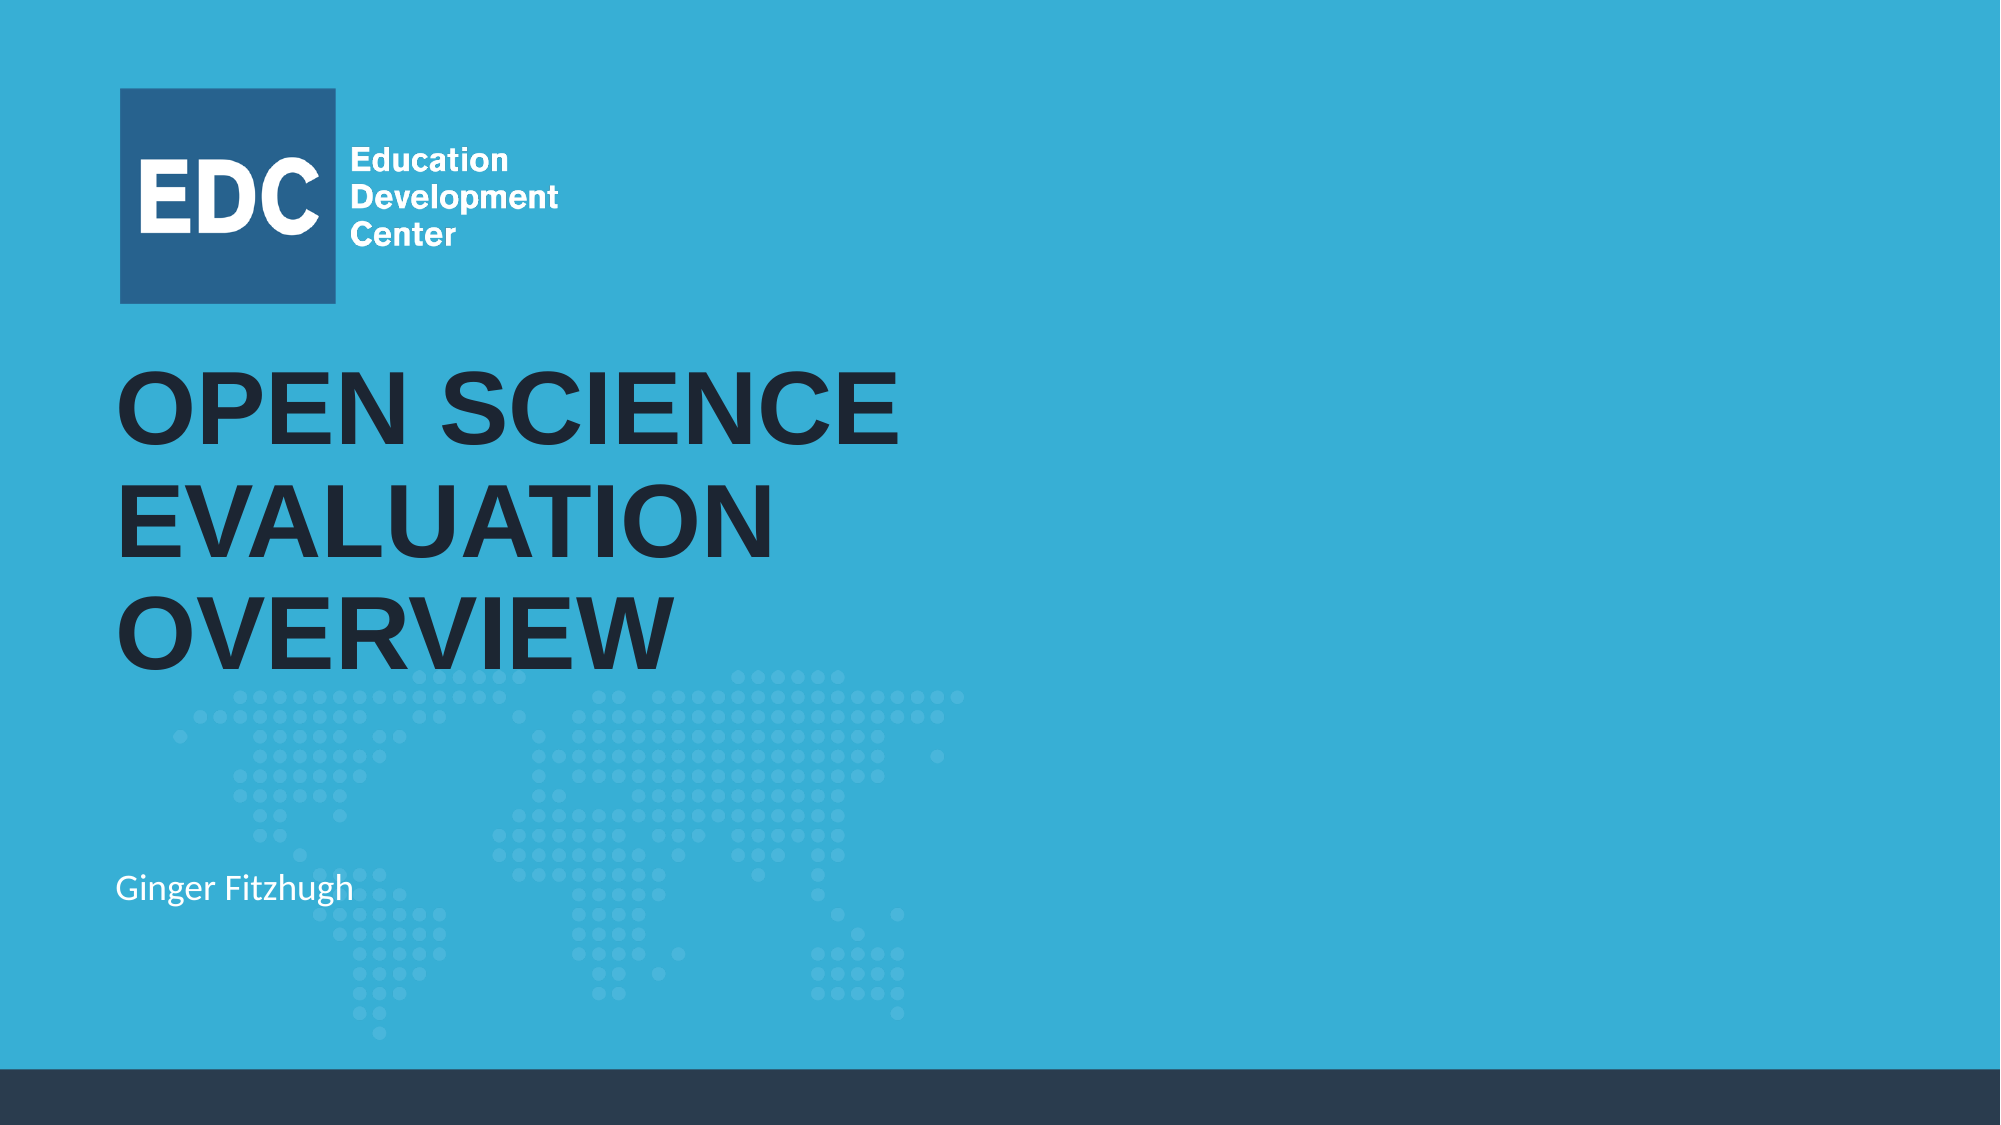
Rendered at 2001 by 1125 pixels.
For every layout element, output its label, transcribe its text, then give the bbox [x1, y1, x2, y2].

list Ginger Fitzhugh [100, 851, 869, 1071]
picture [120, 88, 558, 304]
title Open Science Evaluation Overview [100, 347, 939, 827]
